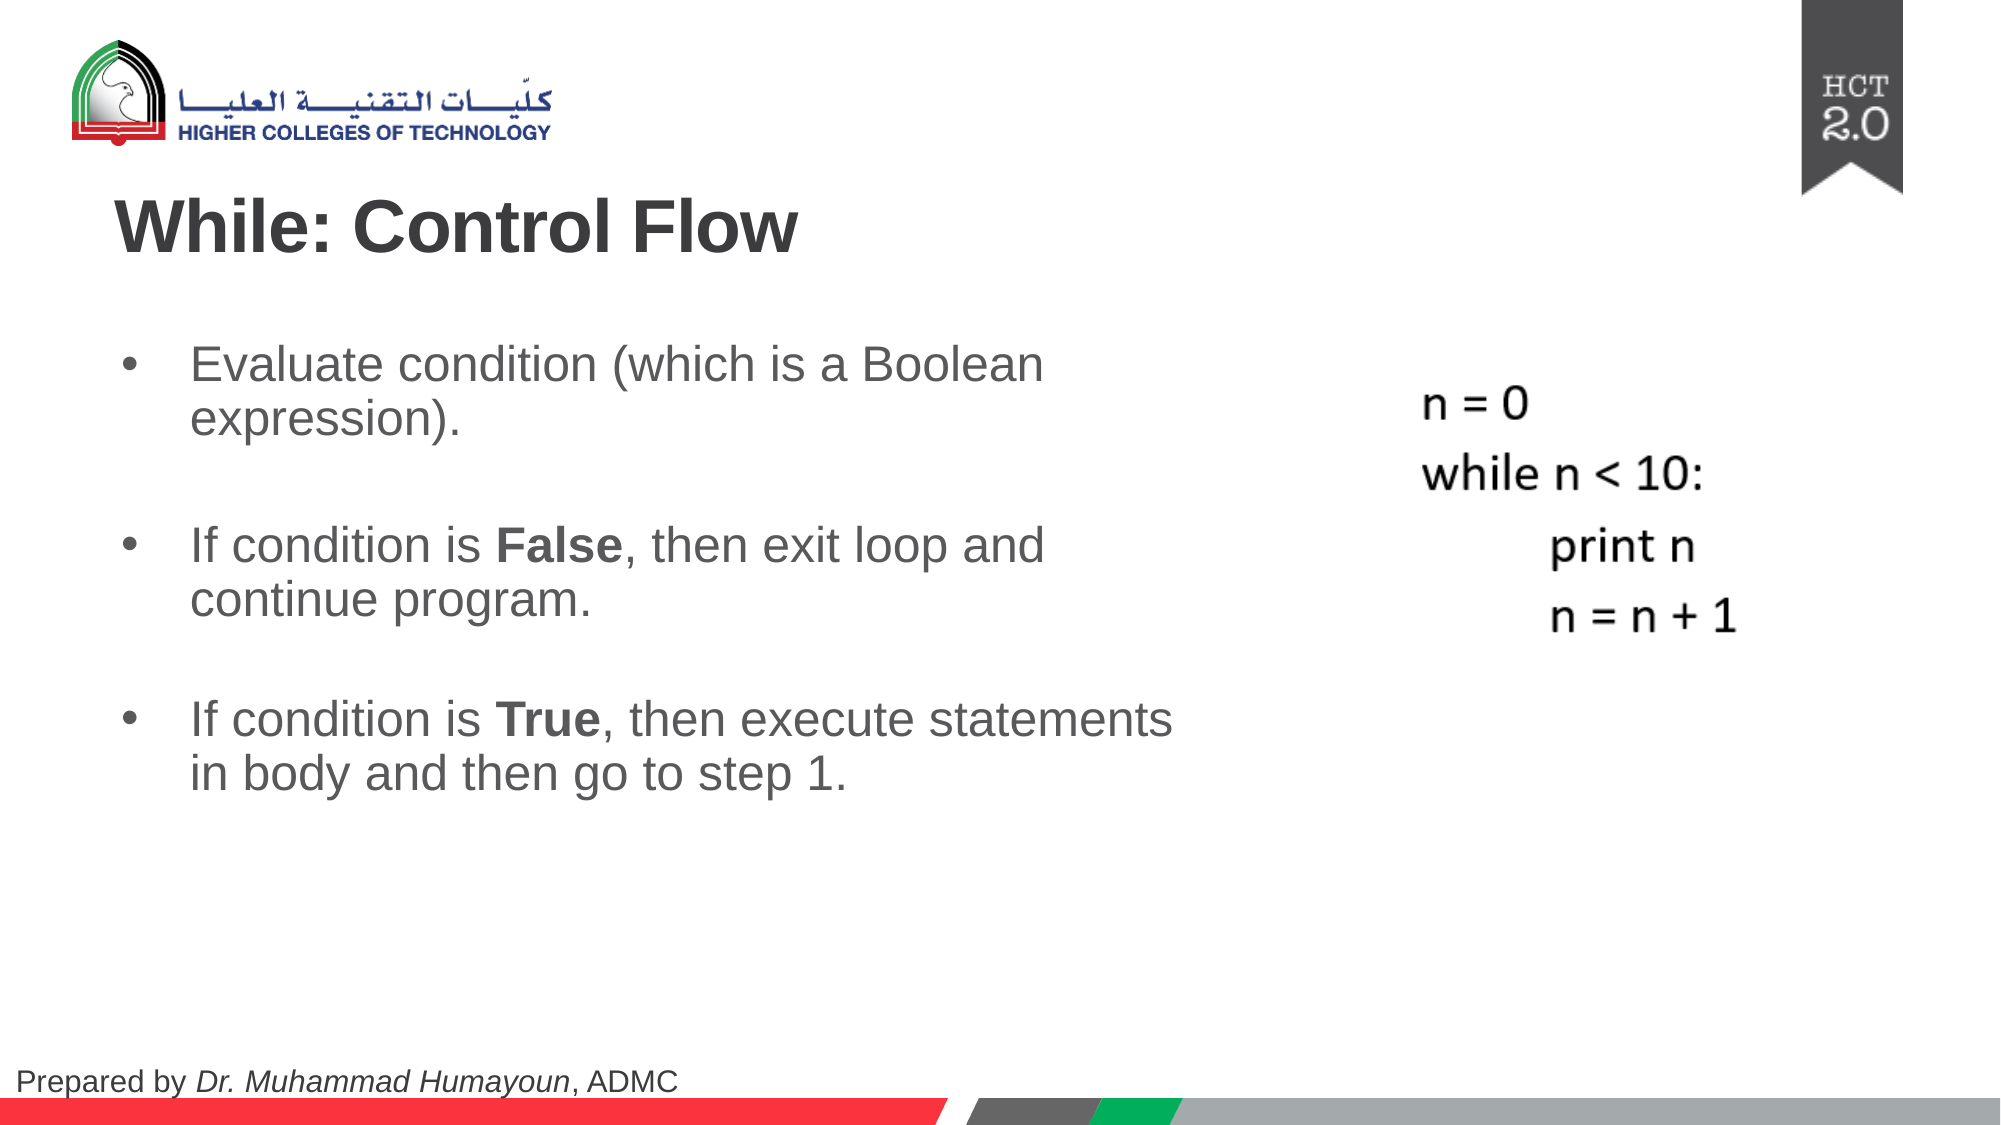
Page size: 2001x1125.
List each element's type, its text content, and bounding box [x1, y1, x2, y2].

picture [72, 40, 552, 146]
picture [1375, 323, 1846, 736]
title While: Control Flow [99, 163, 1900, 283]
list Evaluate condition (which is a Boolean expression). If condition is False, then exit loop and continue program. If condition is True, then execute statements in body and then go to step 1. [99, 323, 1202, 1078]
